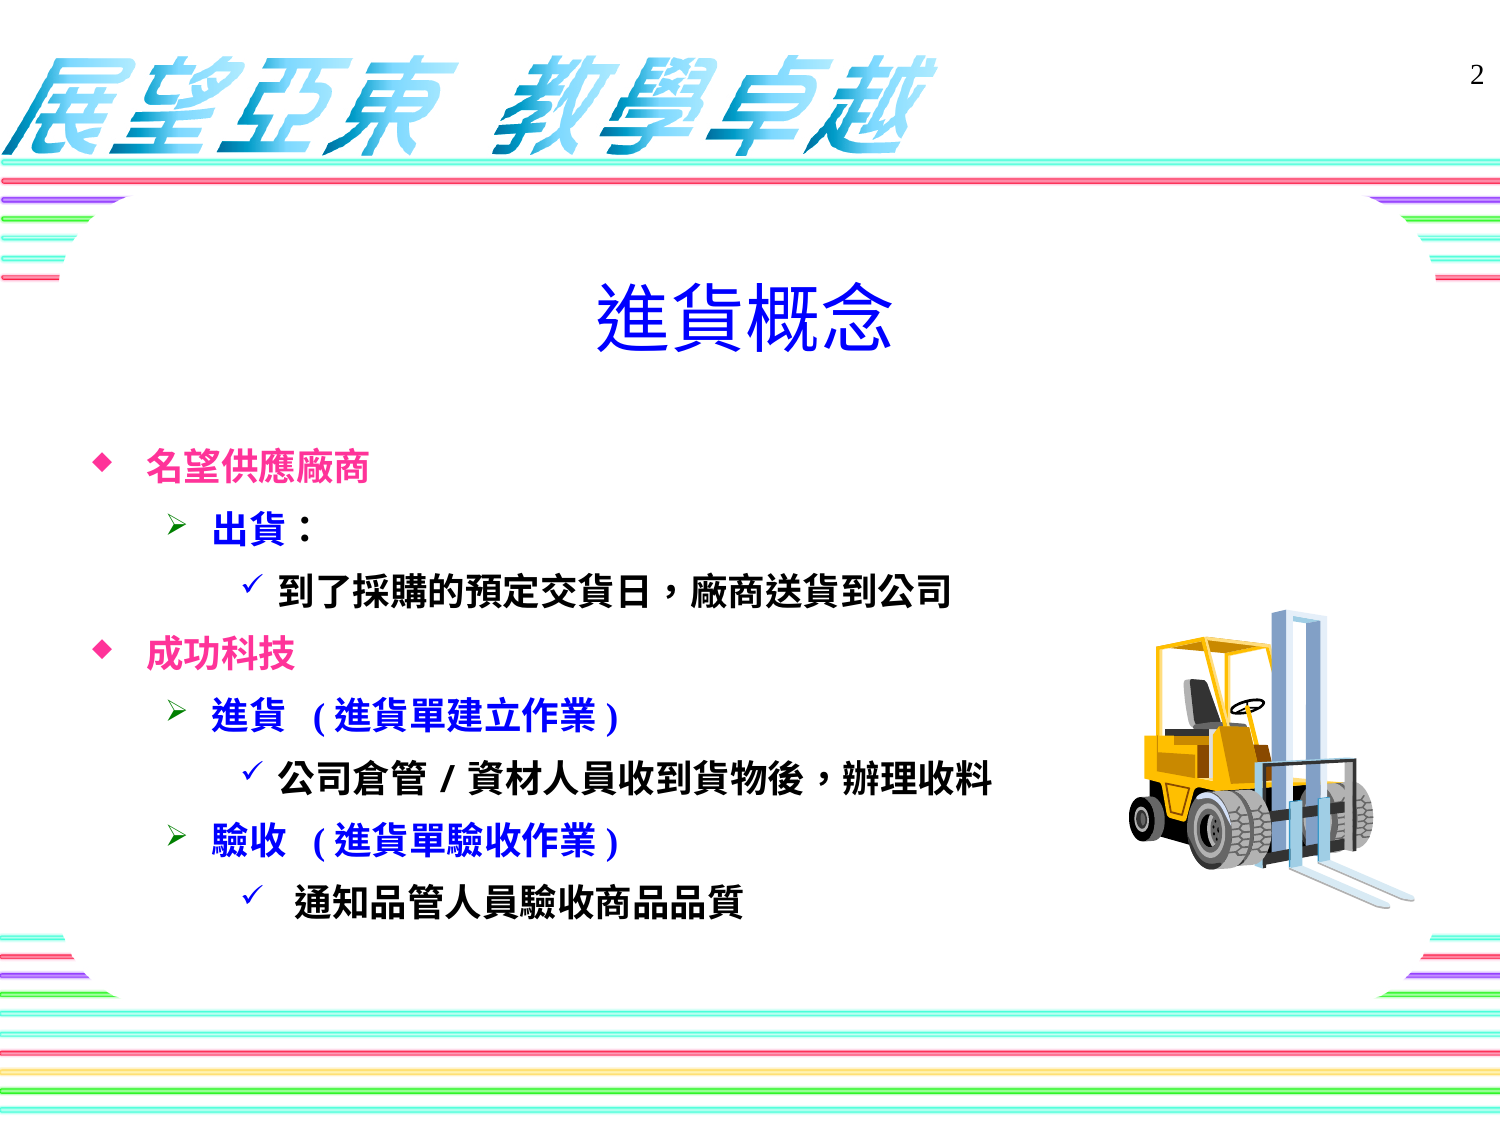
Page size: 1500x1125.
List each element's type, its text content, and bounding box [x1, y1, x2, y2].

title 進貨概念 [70, 222, 1421, 411]
slide_number 2 [1149, 42, 1500, 103]
picture [0, 0, 1500, 1125]
list 名望供應廠商 出貨： 到了採購的預定交貨日，廠商送貨到公司 成功科技 進貨 (進貨單建立作業) 公司倉管/資材人員收到貨物後，辦理收料 驗收 (進貨單驗收作業) 通知品管人員驗收商品品質 [75, 433, 1436, 1071]
